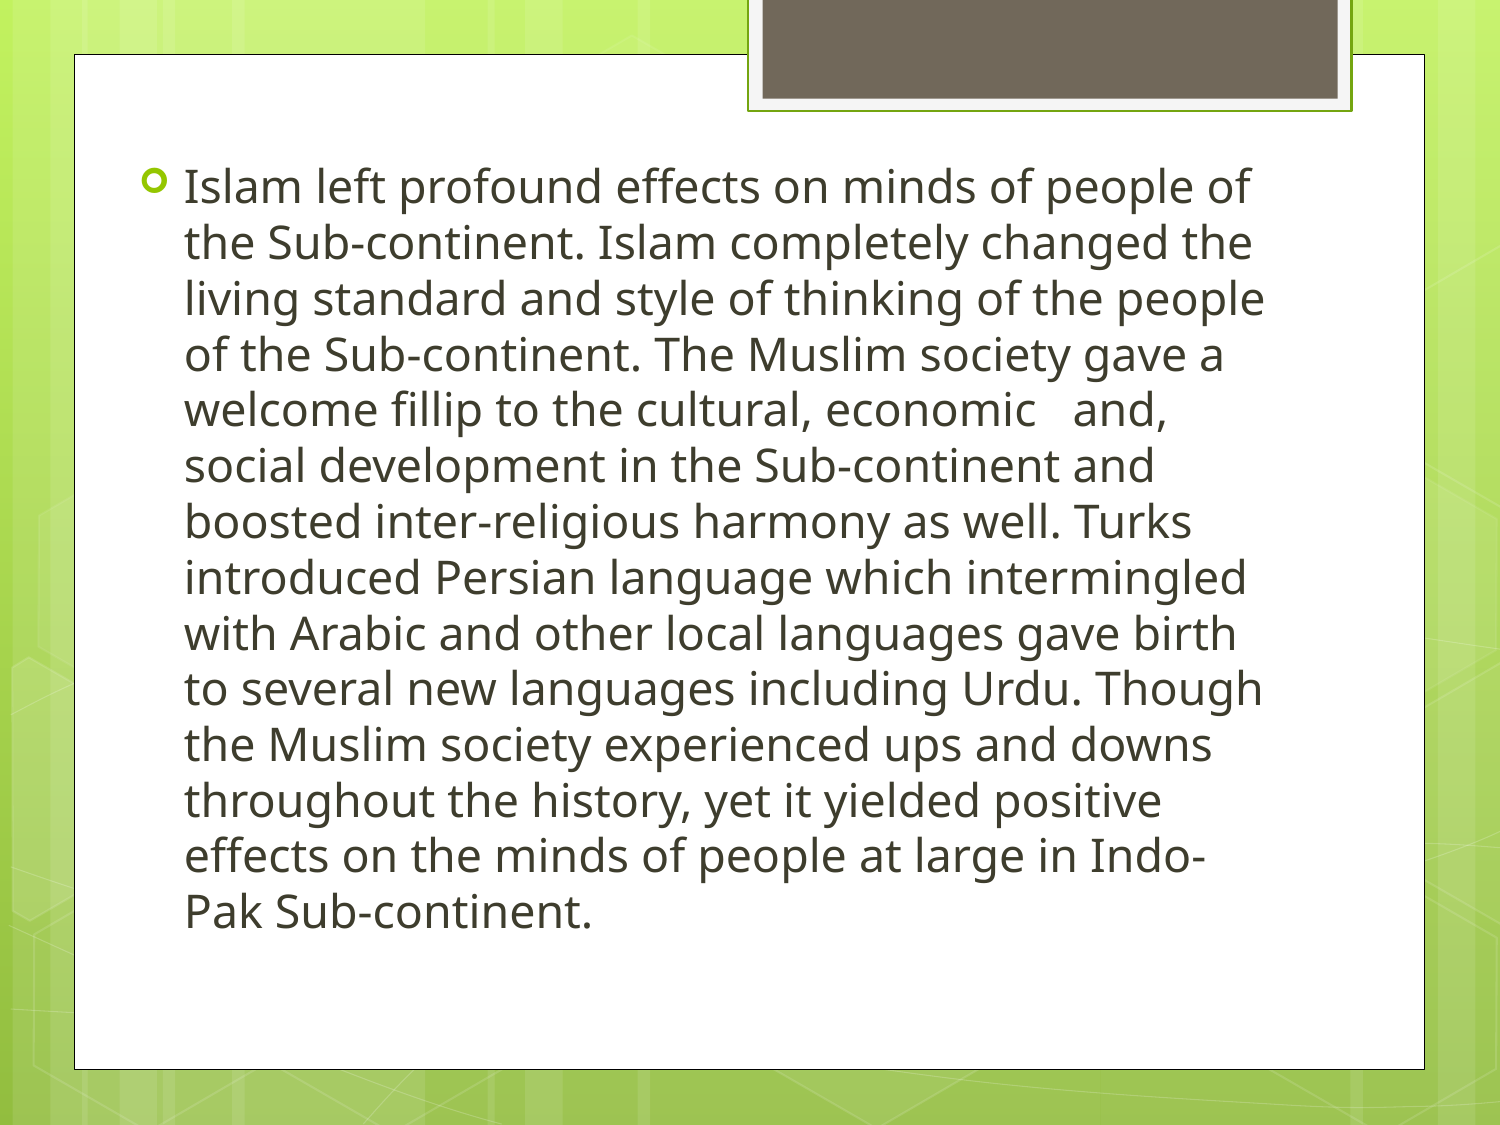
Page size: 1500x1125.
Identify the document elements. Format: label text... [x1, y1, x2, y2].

list Islam left profound effects on minds of people of the Sub-continent. Islam completely changed the living standard and style of thinking of the people of the Sub-continent. The Muslim society gave a welcome fillip to the cultural, economic and, social development in the Sub-continent and boosted inter-religious harmony as well. Turks introduced Persian language which intermingled with Arabic and other local languages gave birth to several new languages including Urdu. Though the Muslim society experienced ups and downs throughout the history, yet it yielded positive effects on the minds of people at large in Indo-Pak Sub-continent. [112, 149, 1283, 957]
